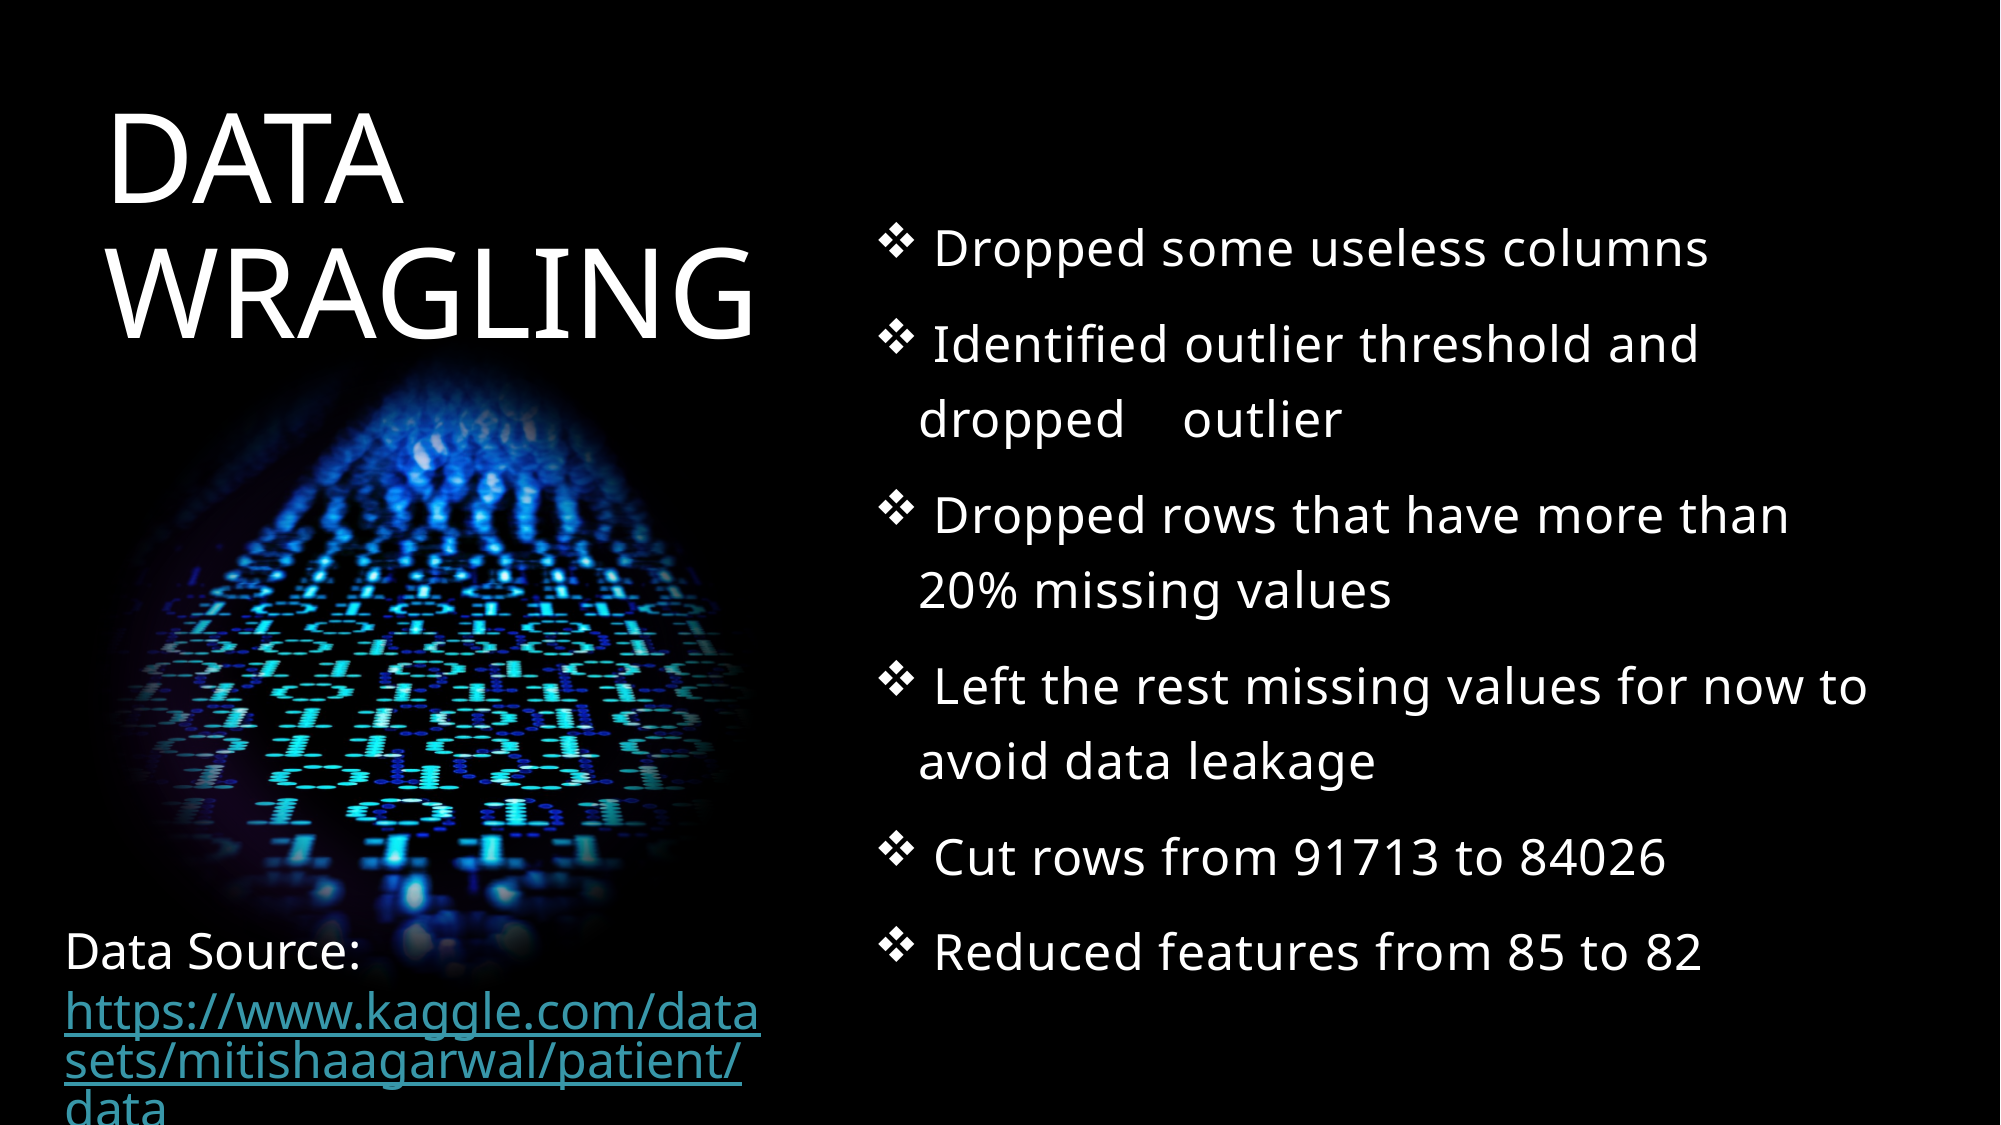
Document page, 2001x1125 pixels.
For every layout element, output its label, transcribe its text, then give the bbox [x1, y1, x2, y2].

picture [75, 309, 784, 1019]
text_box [0, 274, 812, 1061]
title DATA WRAGLING [88, 88, 827, 409]
list Dropped some useless columns Identified outlier threshold and dropped outlier Dropped rows that have more than 20% missing values Left the rest missing values for now to avoid data leakage Cut rows from 91713 to 84026 Reduced features from 85 to 82 [859, 194, 1911, 1125]
text_box [0, 0, 2000, 1125]
text_box Data Source: https://www.kaggle.com/datasets/mitishaagarwal/patient/data [49, 1061, 788, 1069]
